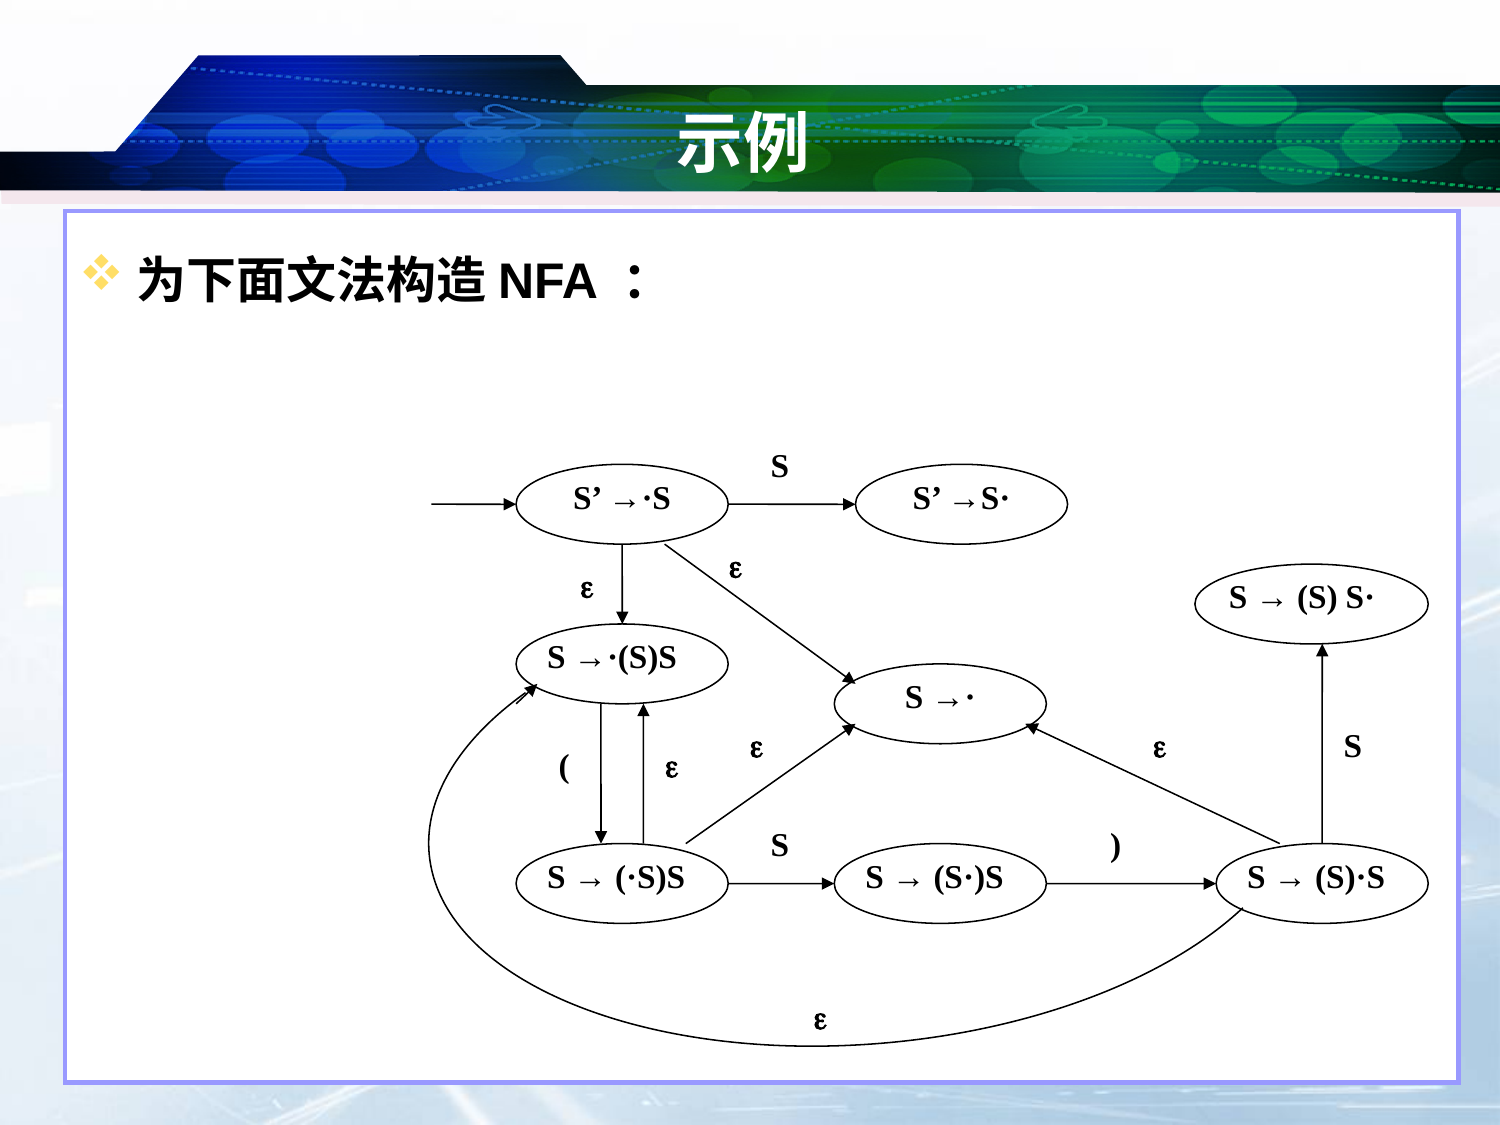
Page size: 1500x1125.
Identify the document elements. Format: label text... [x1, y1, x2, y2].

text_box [430, 444, 1429, 1048]
title 示例 [99, 94, 1388, 188]
picture [0, 0, 1500, 1125]
